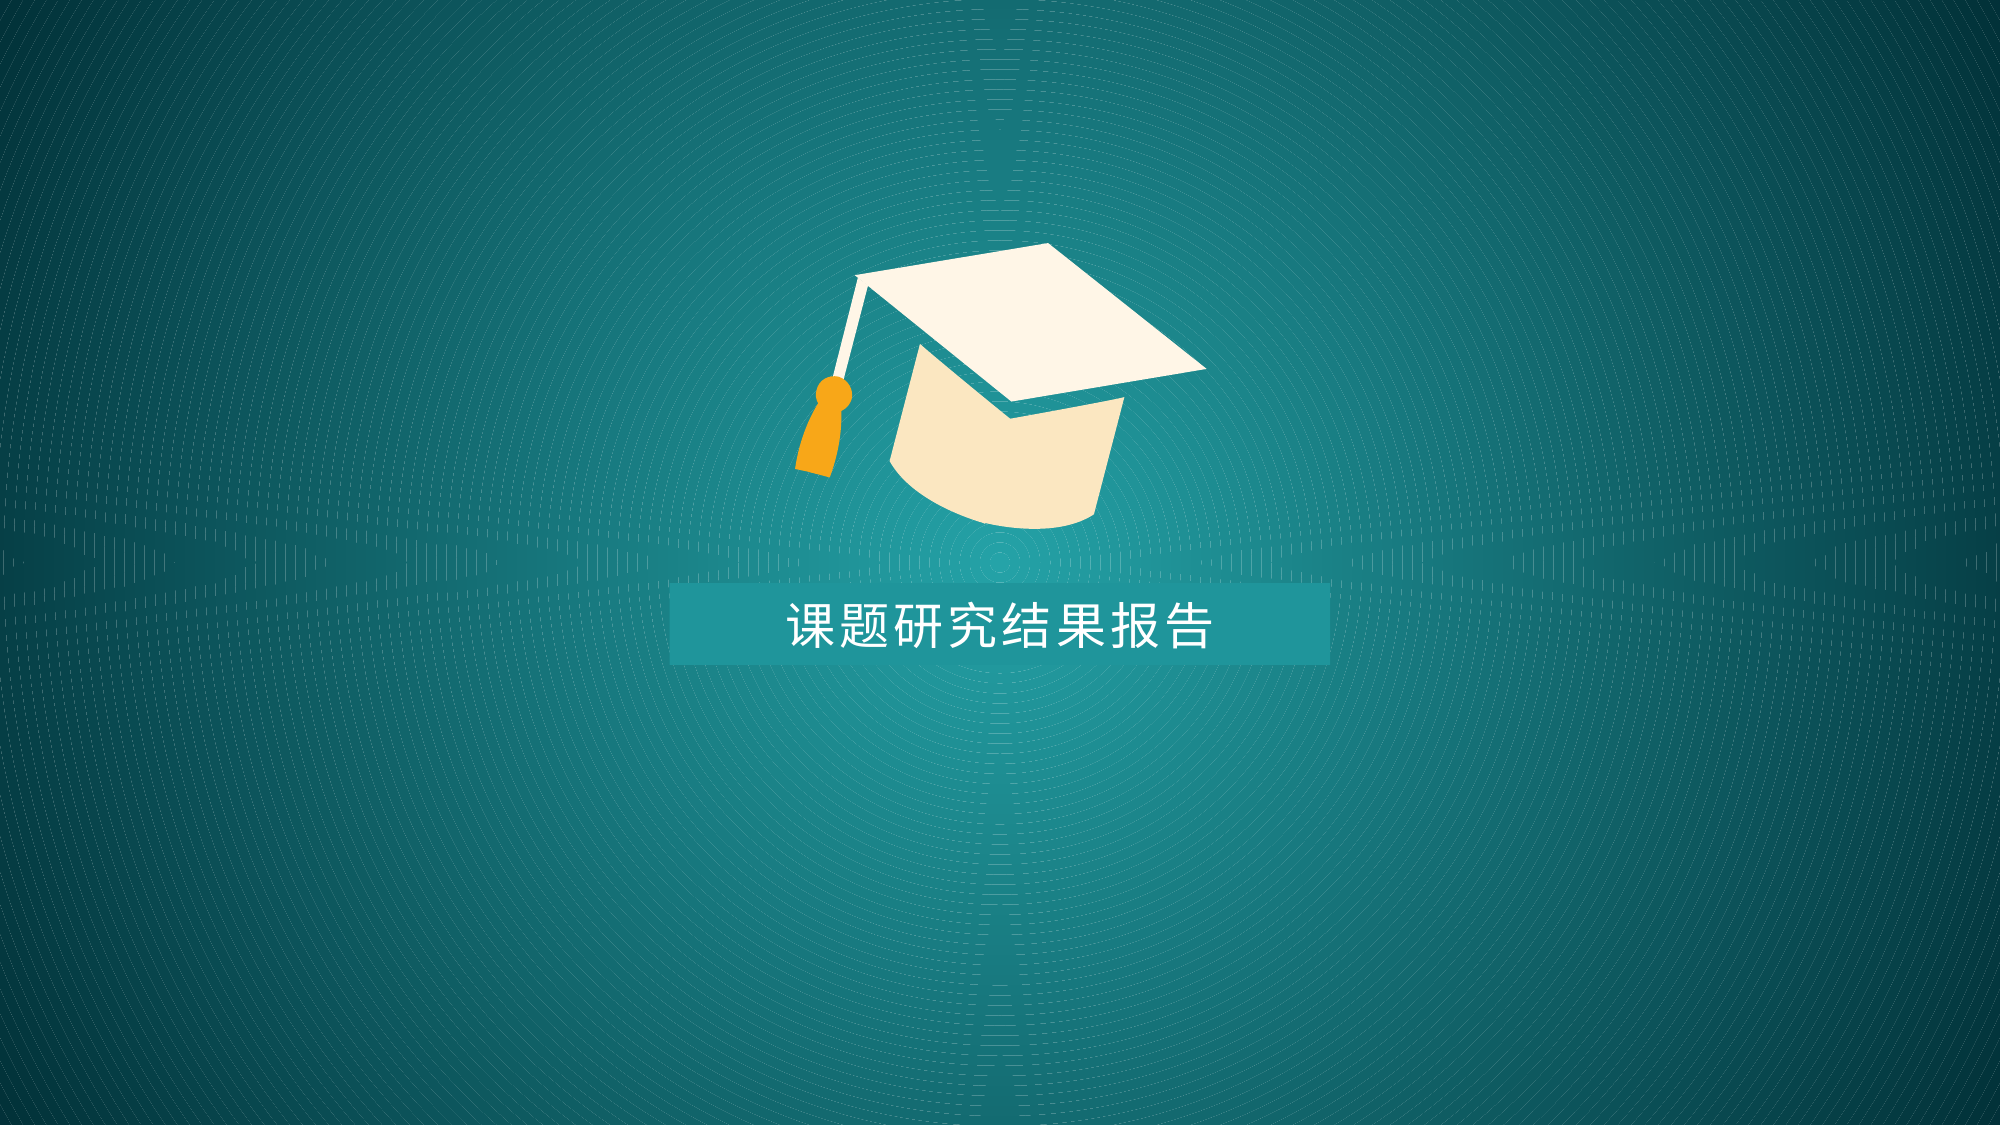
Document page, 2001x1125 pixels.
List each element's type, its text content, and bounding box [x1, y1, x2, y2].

text_box 课题研究结果报告 [669, 582, 1331, 666]
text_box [795, 243, 1207, 538]
